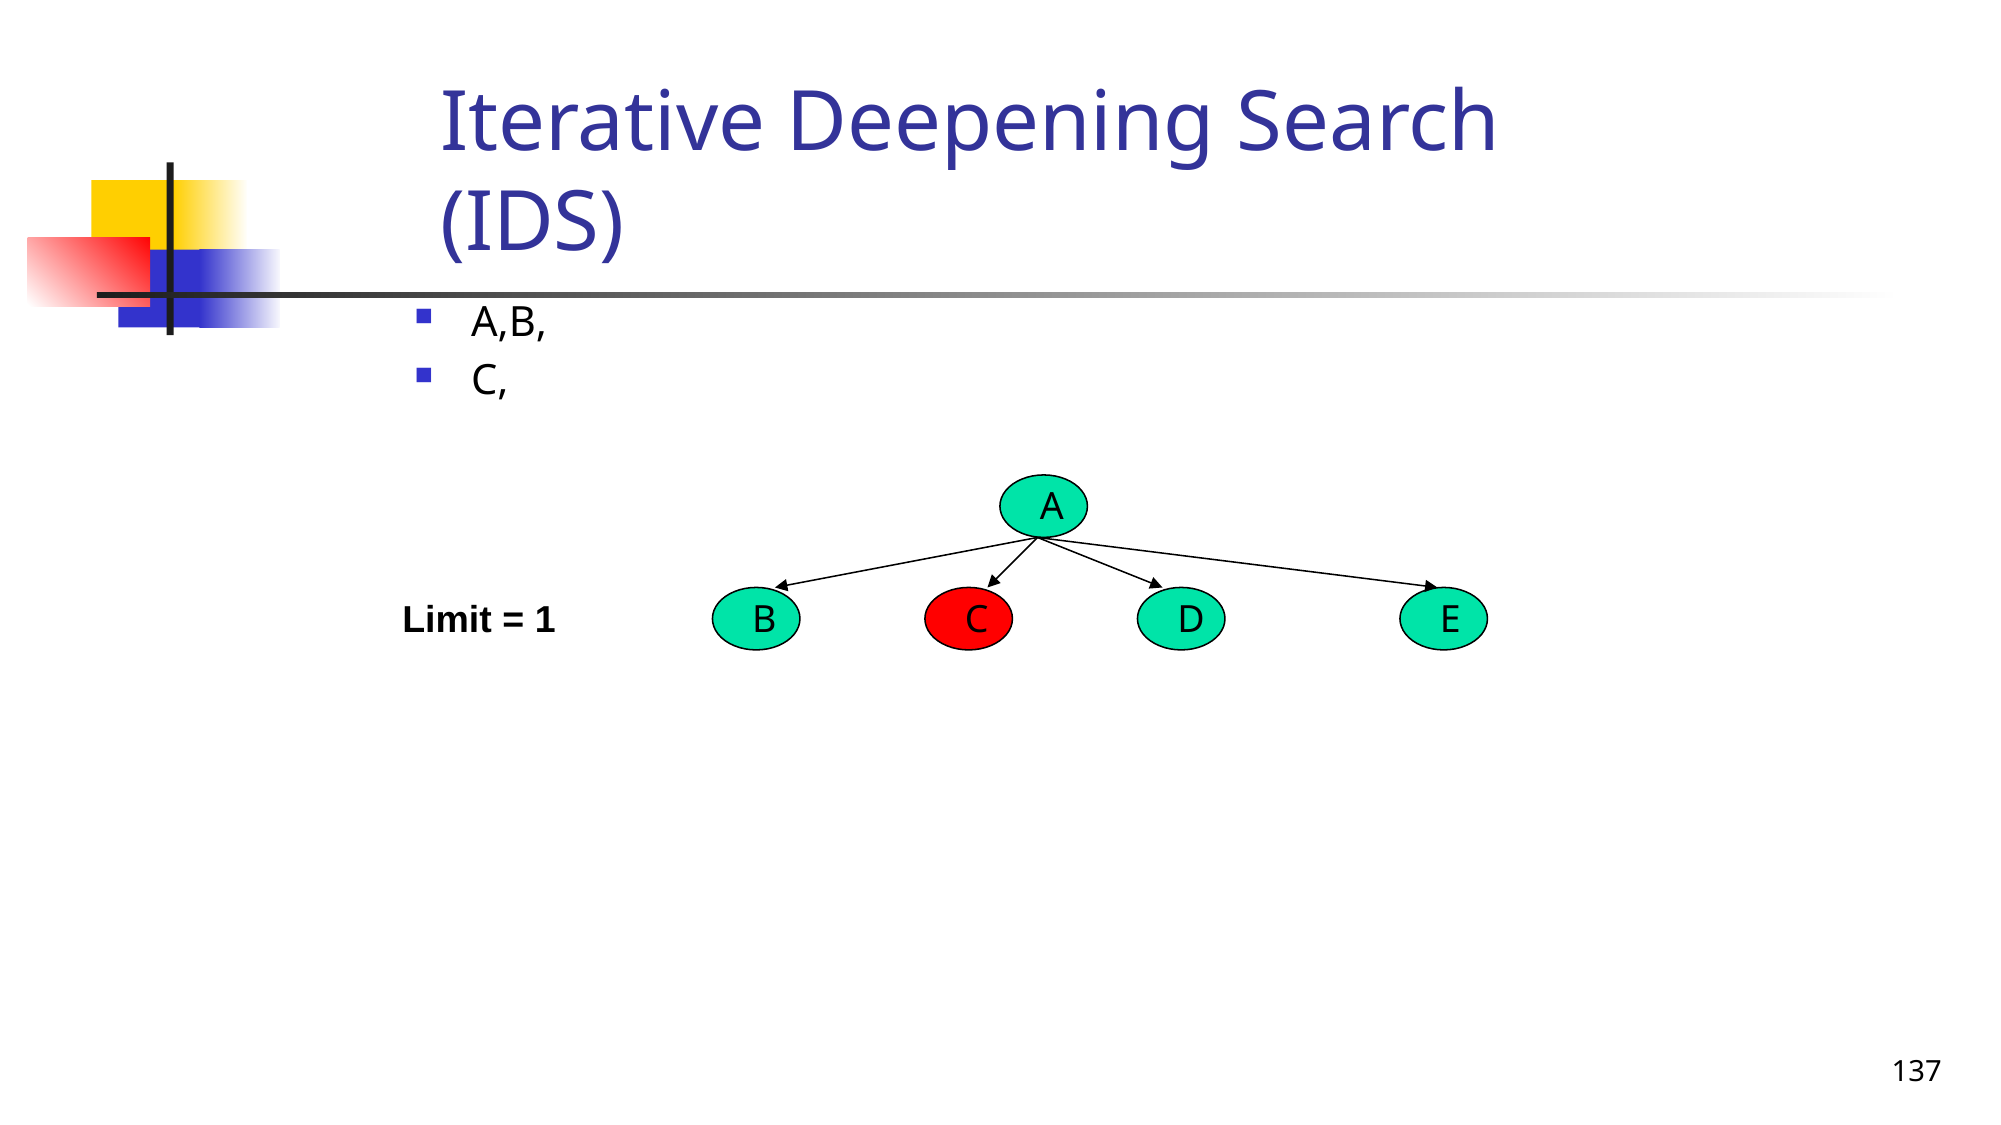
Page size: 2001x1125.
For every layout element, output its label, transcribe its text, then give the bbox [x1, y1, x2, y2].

text_box [987, 538, 1038, 587]
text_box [924, 587, 1013, 650]
text_box A,B, C, [399, 287, 1675, 425]
text_box [1041, 539, 1163, 587]
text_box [1137, 587, 1225, 650]
title Iterative Deepening Search (IDS) [425, 87, 1700, 275]
text_box [1040, 538, 1437, 587]
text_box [712, 587, 800, 650]
text_box [775, 538, 1035, 587]
text_box Limit = 1 [387, 587, 588, 648]
slide_number 137 [1540, 1024, 1957, 1100]
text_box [1399, 587, 1488, 650]
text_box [999, 474, 1088, 538]
